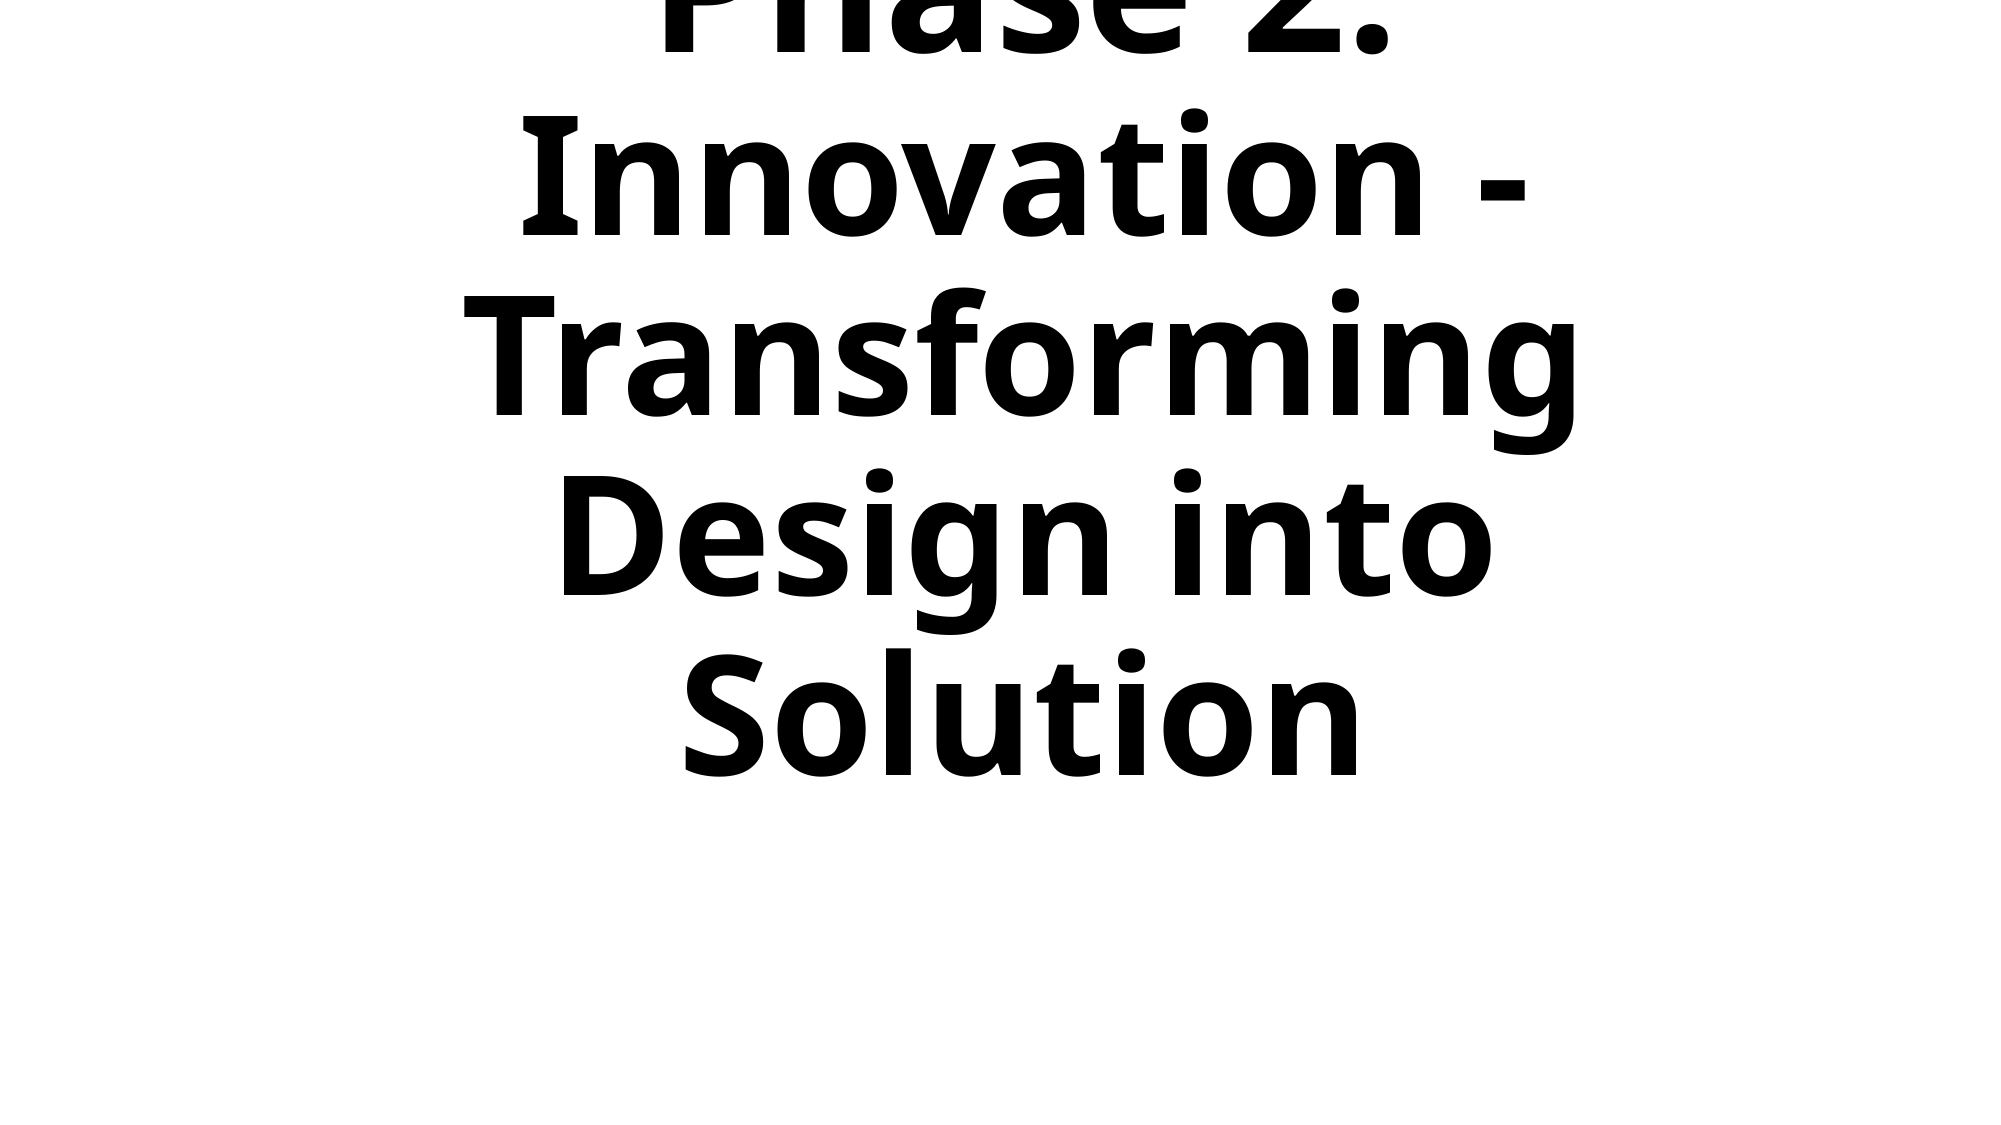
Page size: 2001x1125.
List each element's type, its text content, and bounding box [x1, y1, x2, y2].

title Phase 2: Innovation - Transforming Design into Solution [274, 427, 1775, 820]
